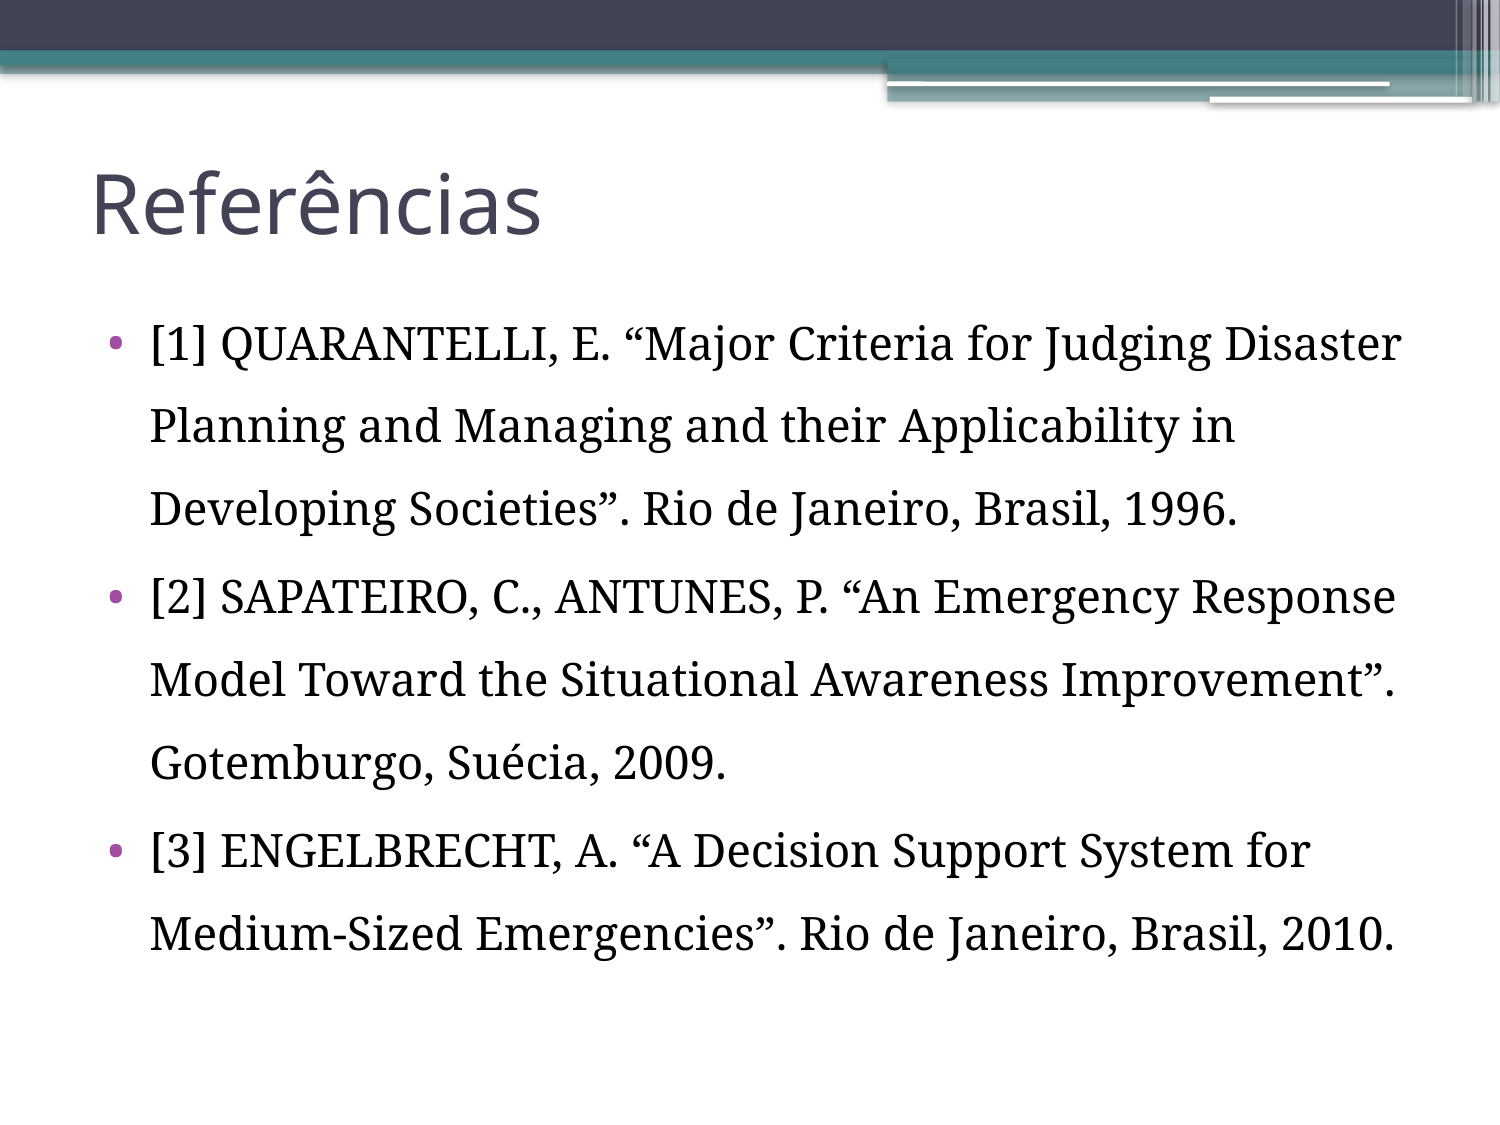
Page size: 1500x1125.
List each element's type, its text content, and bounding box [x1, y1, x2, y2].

title Referências [75, 113, 1425, 278]
list [1] QUARANTELLI, E. “Major Criteria for Judging Disaster Planning and Managing and their Applicability in Developing Societies”. Rio de Janeiro, Brasil, 1996. [2] SAPATEIRO, C., ANTUNES, P. “An Emergency Response Model Toward the Situational Awareness Improvement”. Gotemburgo, Suécia, 2009. [3] ENGELBRECHT, A. “A Decision Support System for Medium-Sized Emergencies”. Rio de Janeiro, Brasil, 2010. [75, 278, 1425, 989]
